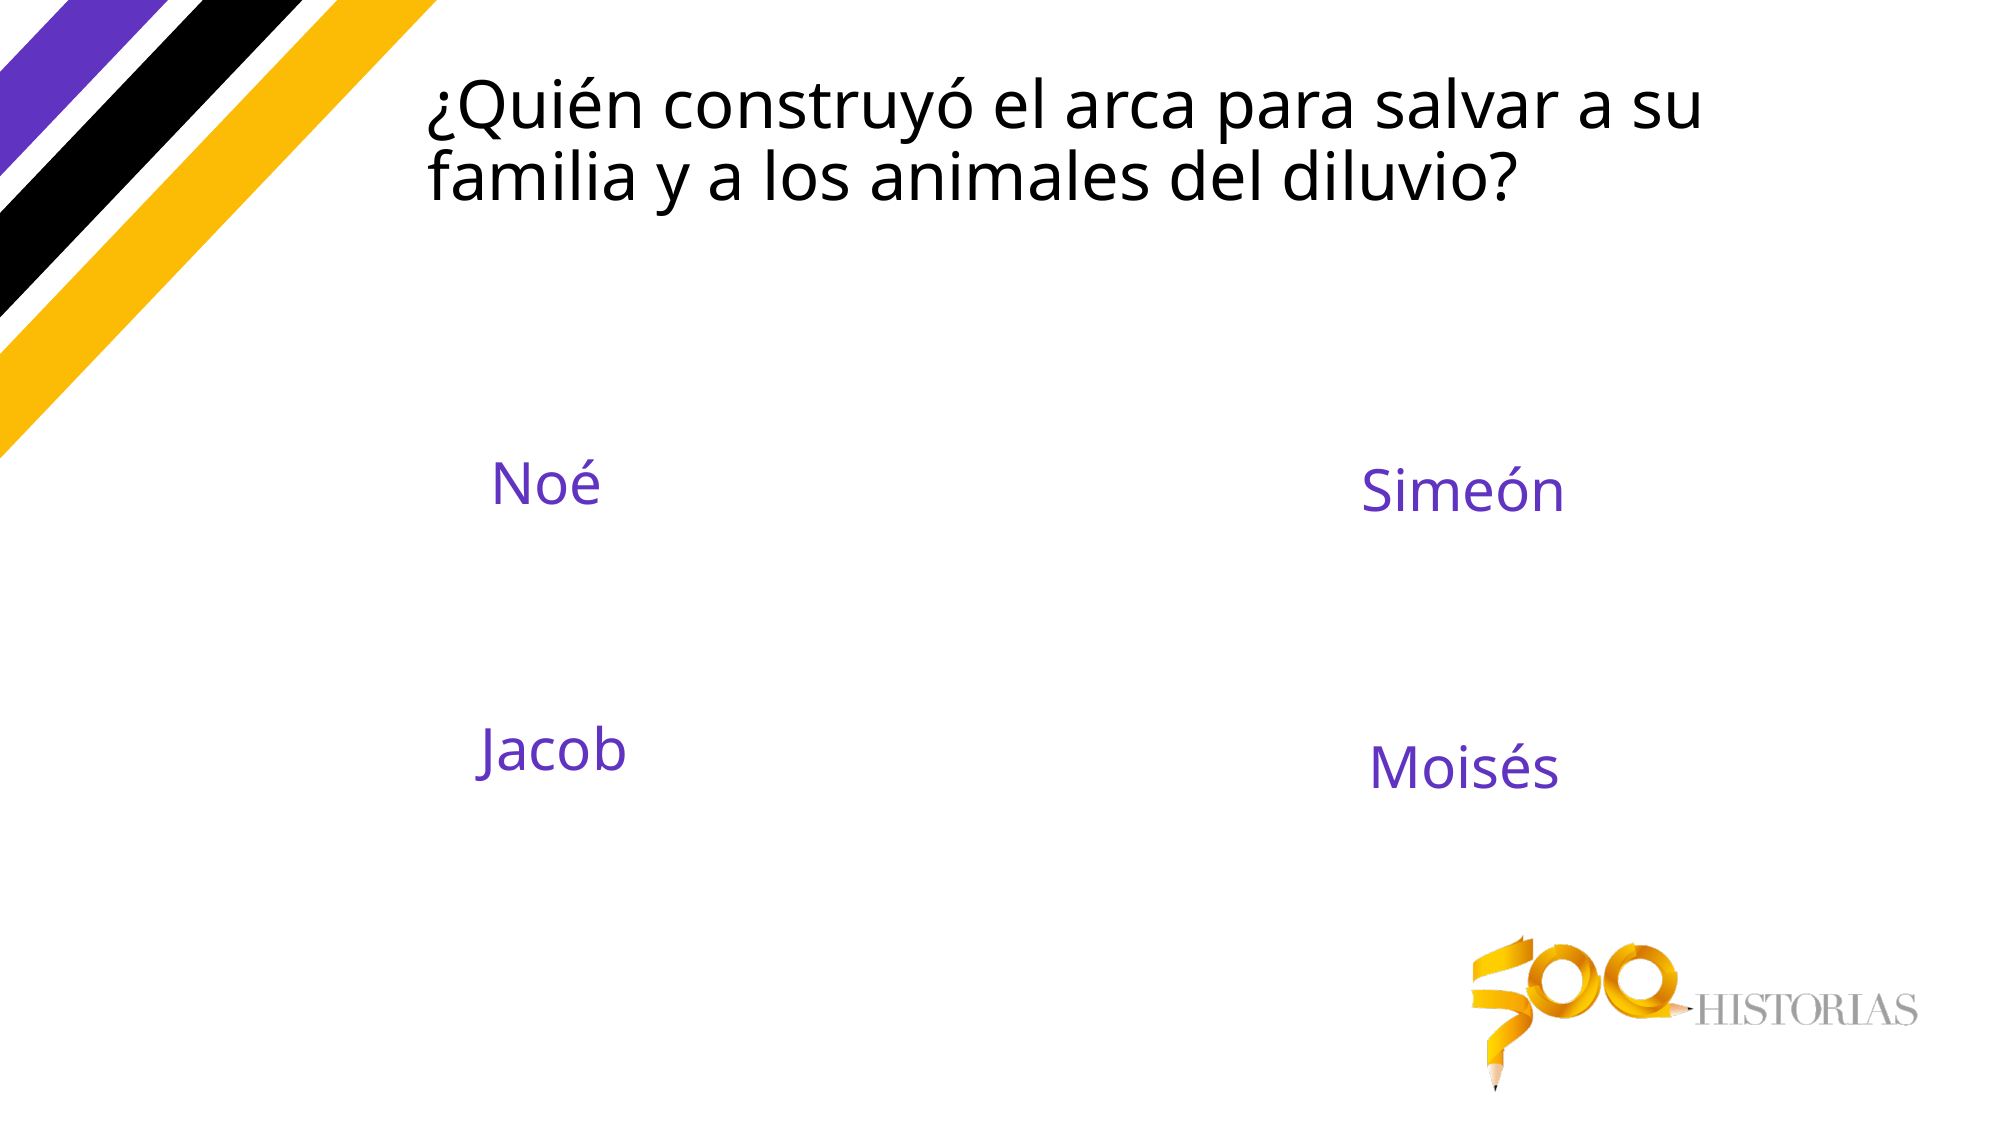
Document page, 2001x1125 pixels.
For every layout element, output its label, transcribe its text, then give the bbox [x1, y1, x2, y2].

list Noé [265, 402, 843, 570]
list Jacob [265, 668, 843, 835]
list Simeón [1176, 409, 1753, 576]
picture [1398, 909, 1975, 1104]
list Moisés [1176, 686, 1753, 854]
title ¿Quién construyó el arca para salvar a su familia y a los animales del diluvio? [412, 33, 1940, 252]
